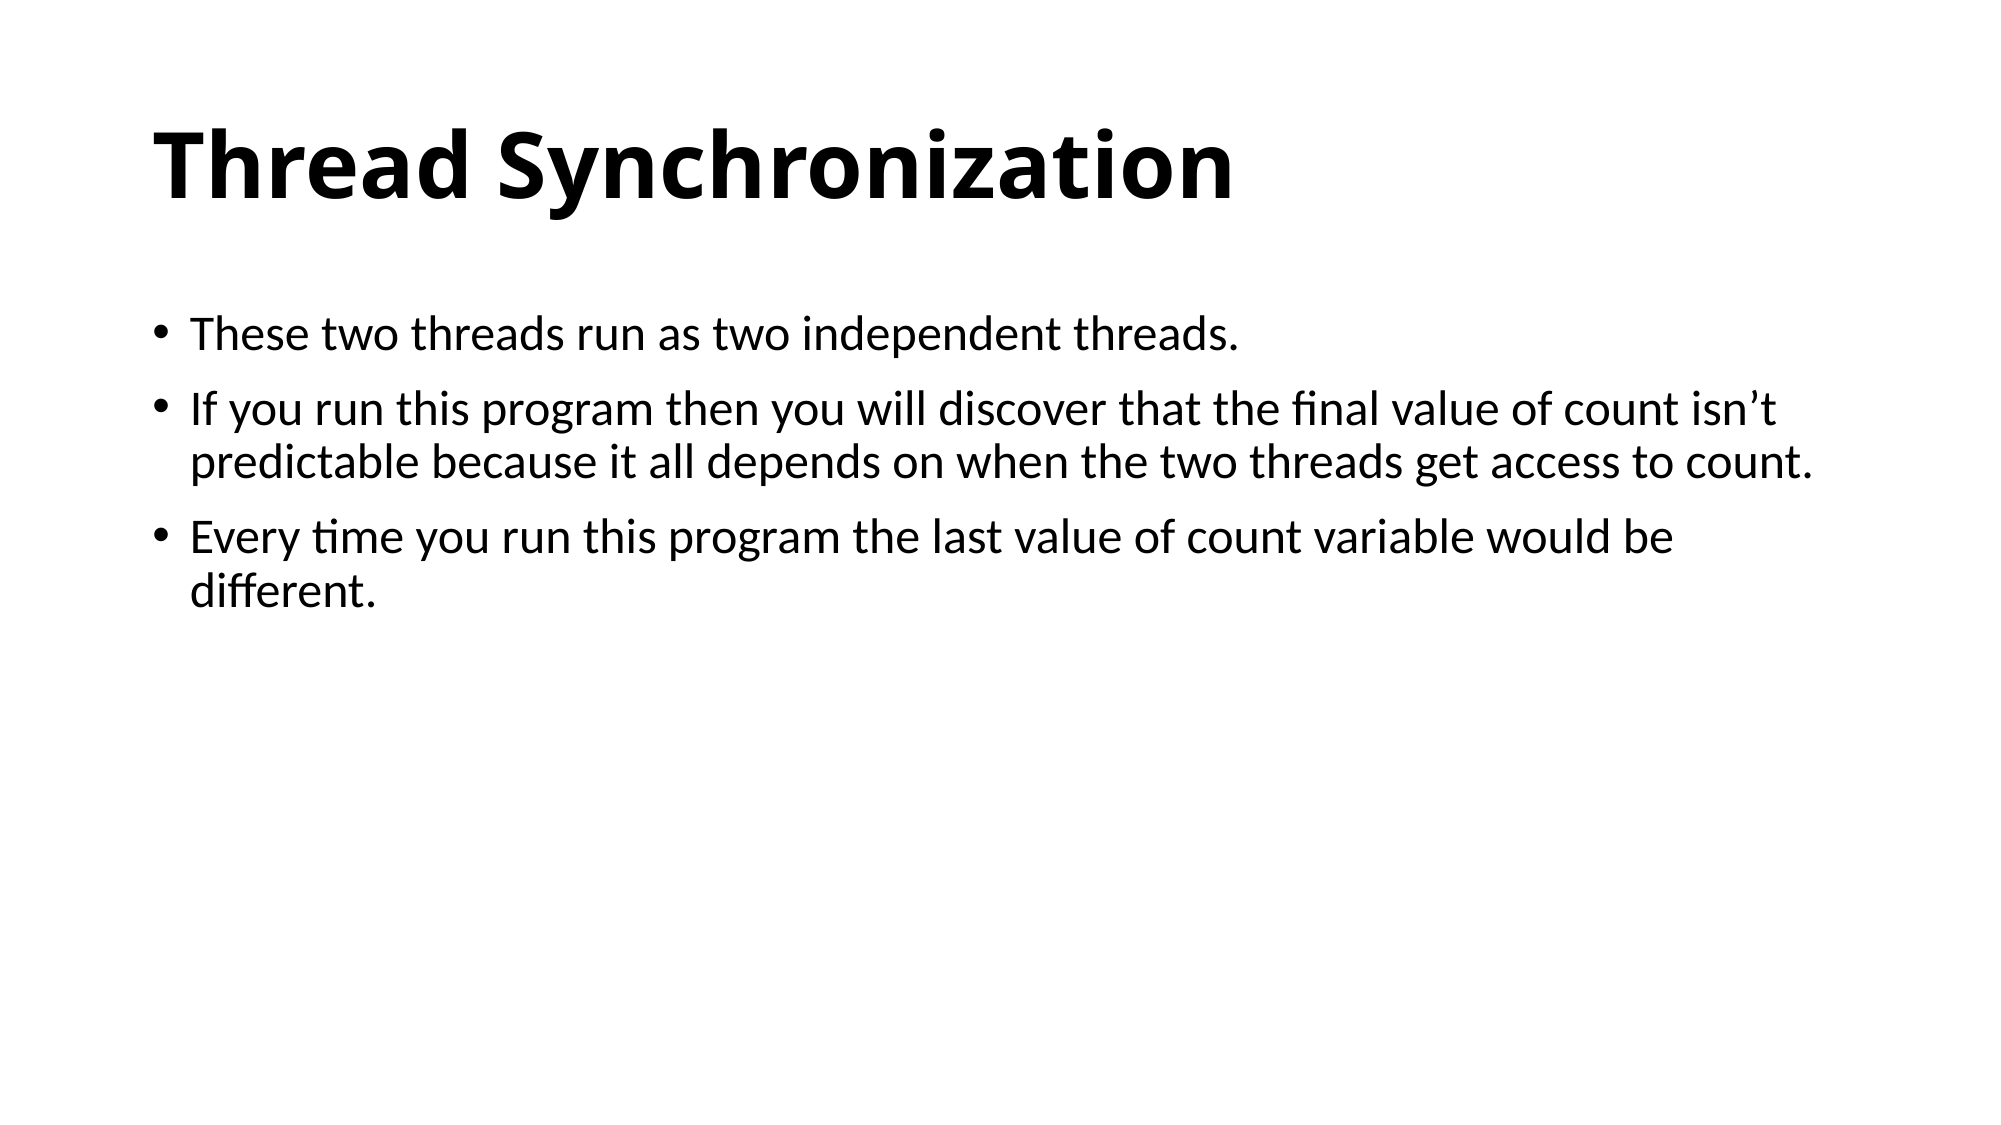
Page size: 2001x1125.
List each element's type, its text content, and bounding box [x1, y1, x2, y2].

list These two threads run as two independent threads. If you run this program then you will discover that the final value of count isn’t predictable because it all depends on when the two threads get access to count. Every time you run this program the last value of count variable would be different. [137, 299, 1863, 1014]
title Thread Synchronization [137, 59, 1863, 278]
